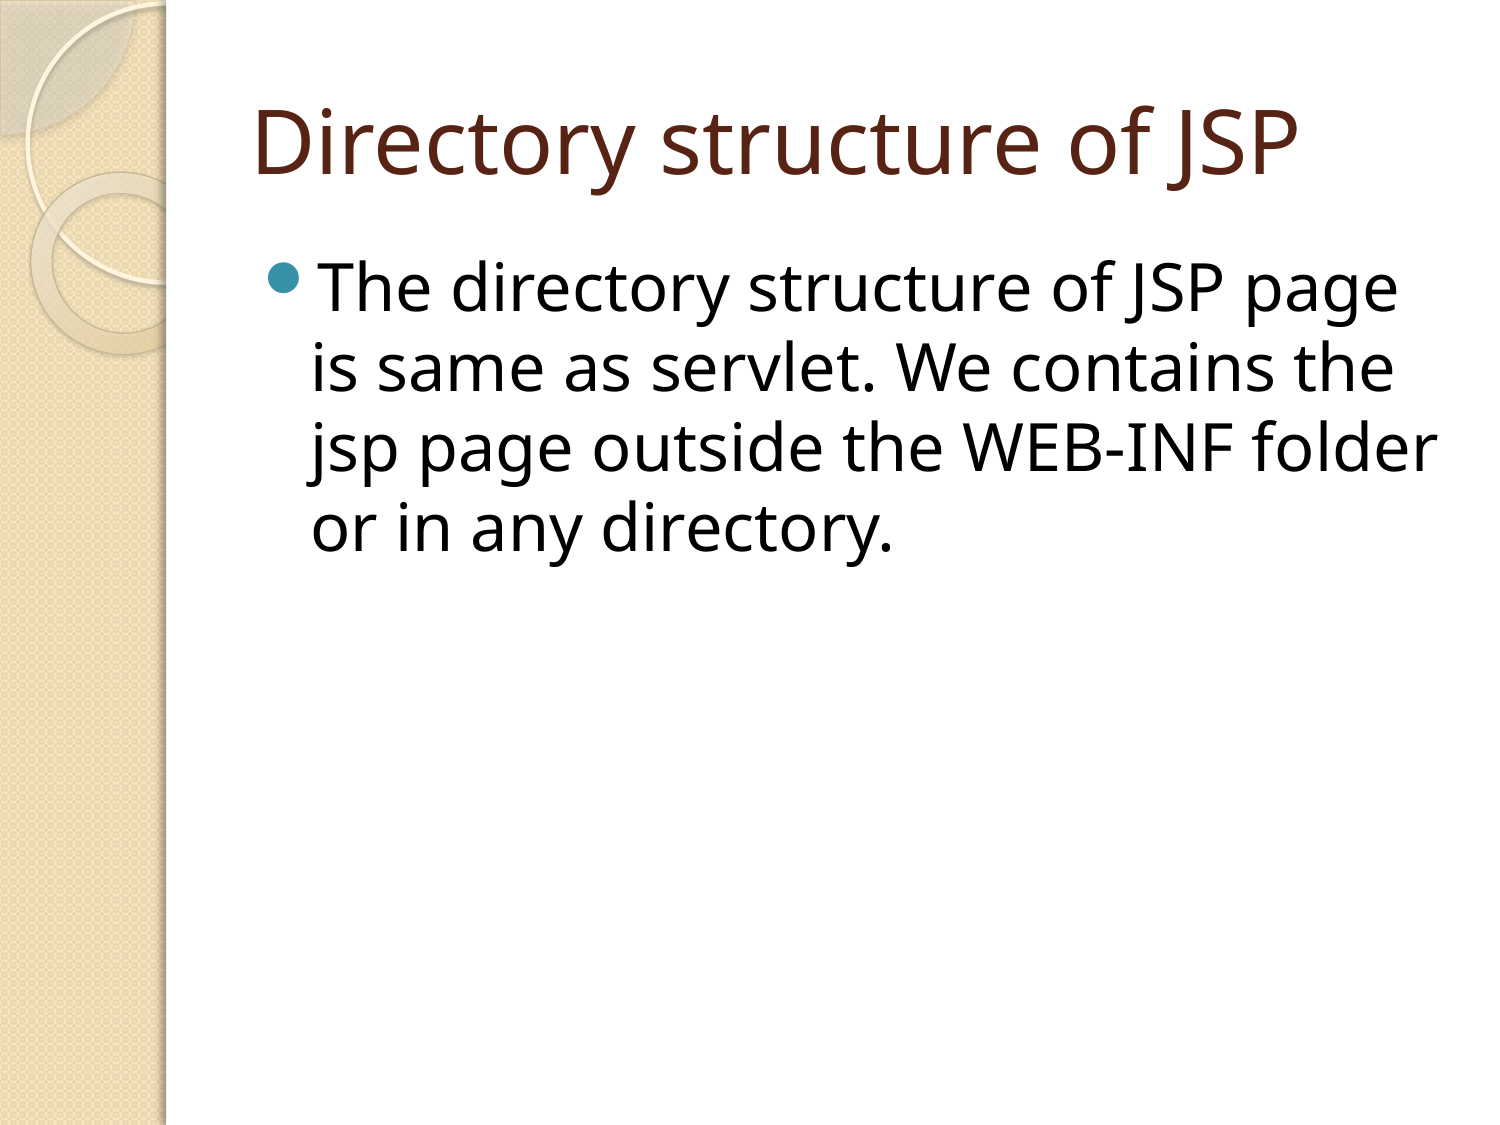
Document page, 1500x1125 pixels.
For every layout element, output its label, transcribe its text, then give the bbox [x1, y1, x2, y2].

title Directory structure of JSP [235, 45, 1466, 233]
list The directory structure of JSP page is same as servlet. We contains the jsp page outside the WEB-INF folder or in any directory. [235, 237, 1466, 1025]
